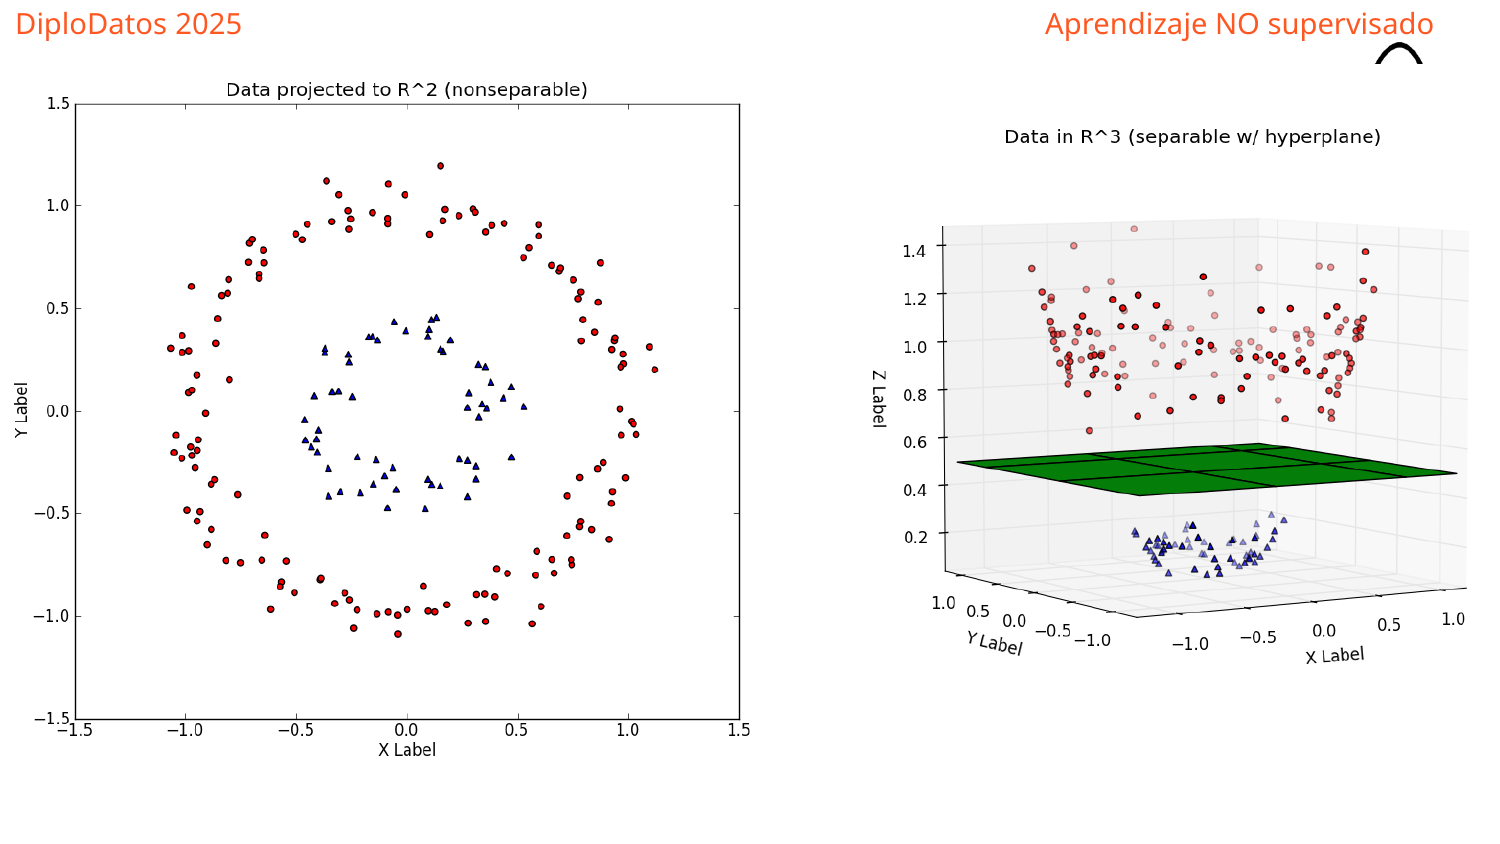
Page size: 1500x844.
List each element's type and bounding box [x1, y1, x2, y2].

picture [0, 42, 1500, 780]
